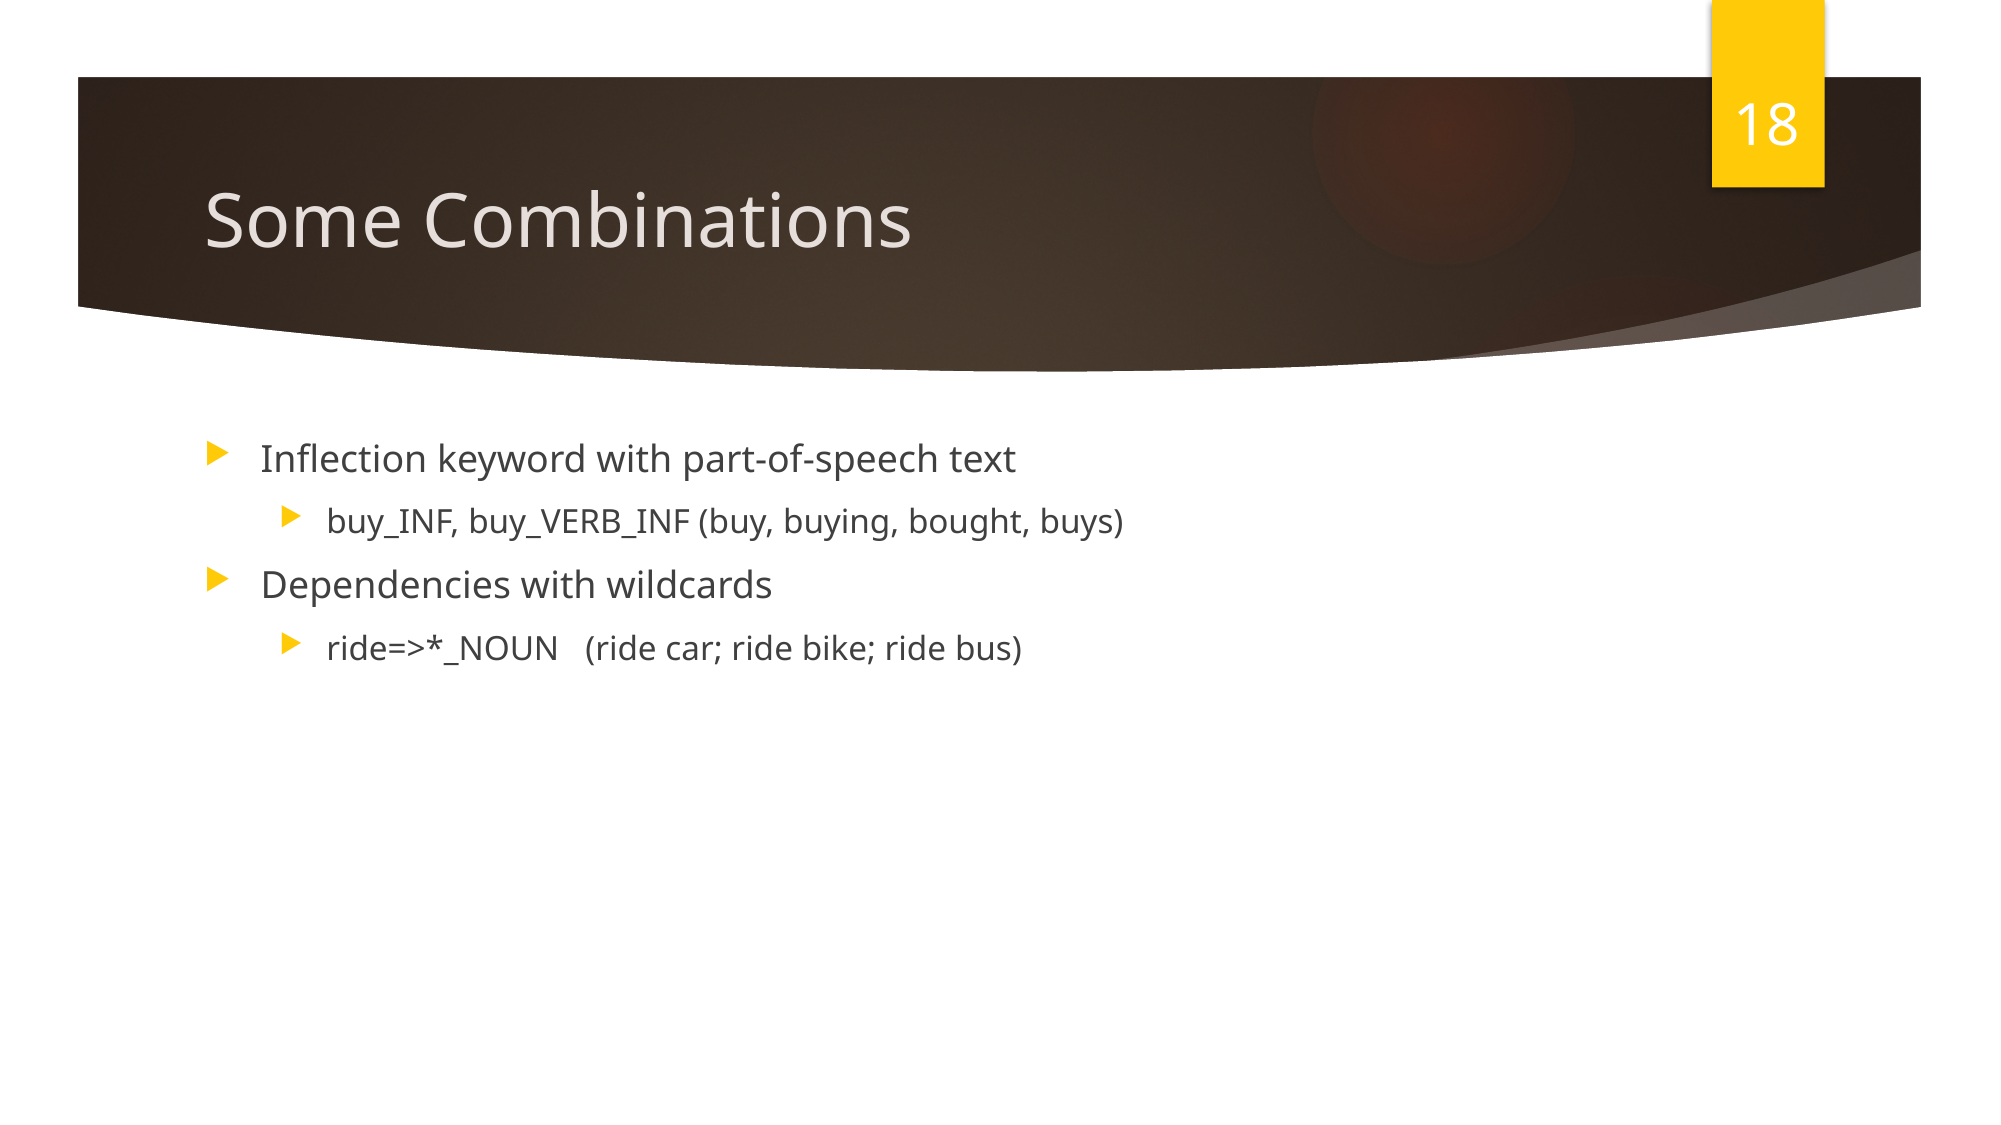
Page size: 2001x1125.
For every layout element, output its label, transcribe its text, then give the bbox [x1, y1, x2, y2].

list Inflection keyword with part-of-speech text buy_INF, buy_VERB_INF (buy, buying, bought, buys) Dependencies with wildcards ride=>*_NOUN (ride car; ride bike; ride bus) [189, 427, 1638, 988]
title Some Combinations [189, 159, 1627, 276]
slide_number 18 [1698, 48, 1836, 175]
